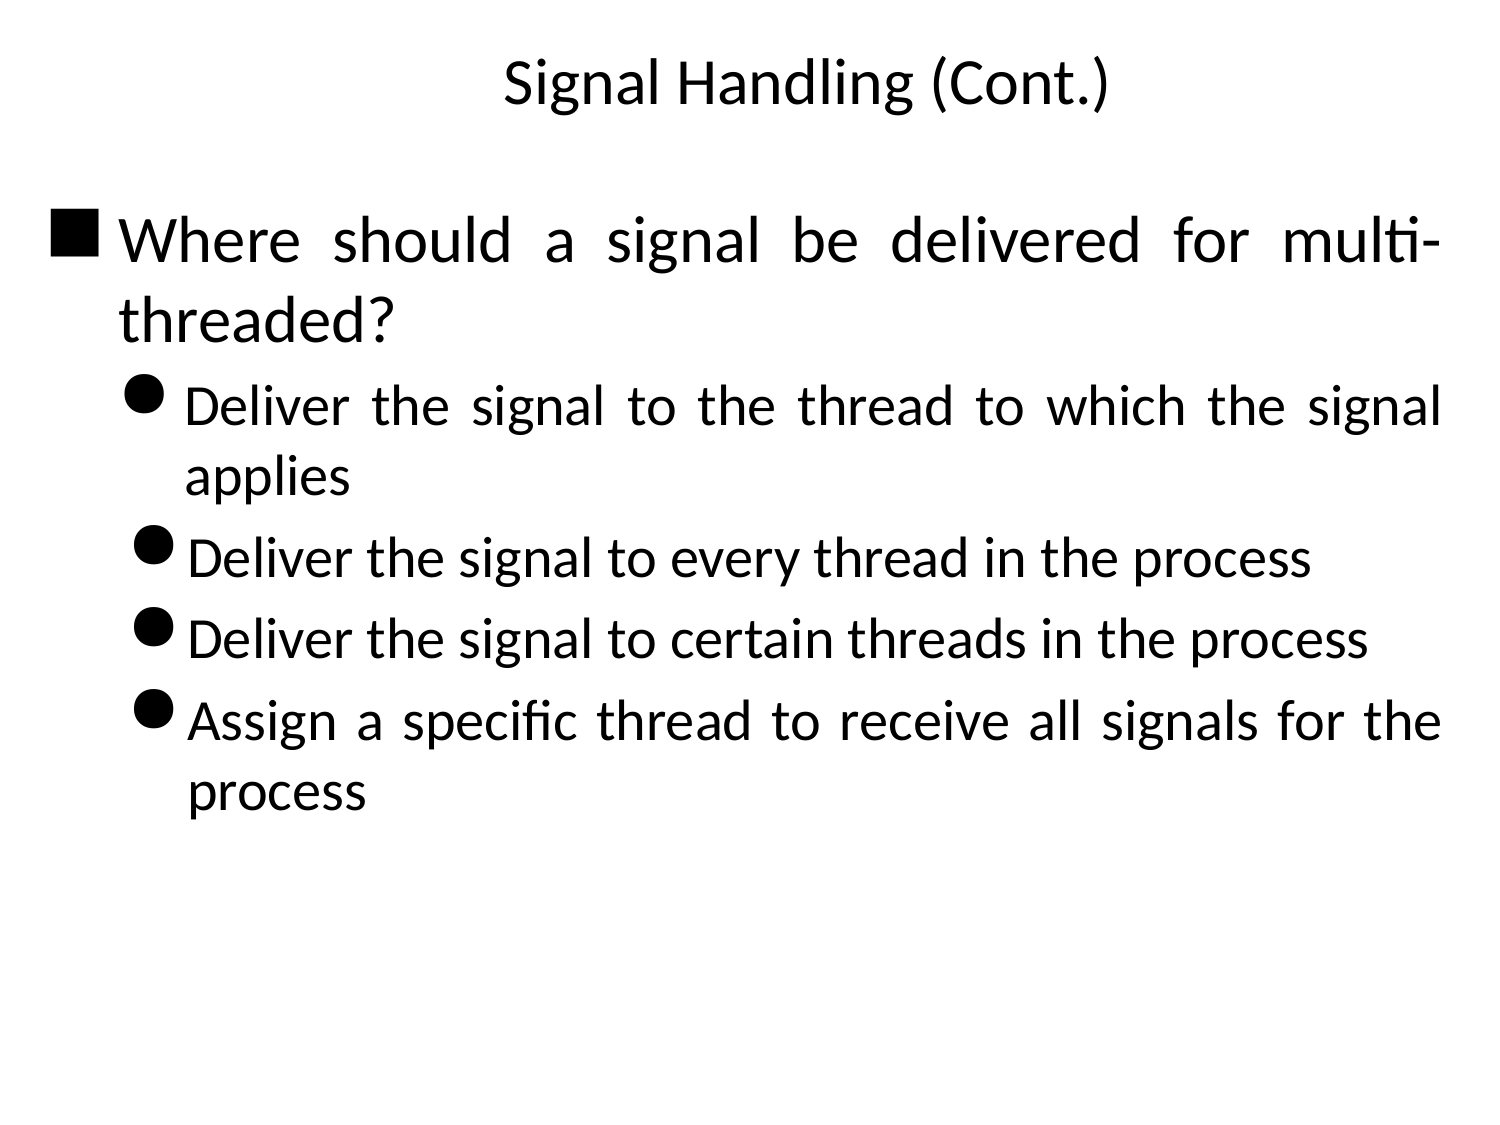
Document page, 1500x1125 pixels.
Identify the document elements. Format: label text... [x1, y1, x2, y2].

list Where should a signal be delivered for multi-threaded? Deliver the signal to the thread to which the signal applies Deliver the signal to every thread in the process Deliver the signal to certain threads in the process Assign a specific thread to receive all signals for the process [41, 188, 1459, 1083]
title Signal Handling (Cont.) [191, 31, 1425, 126]
